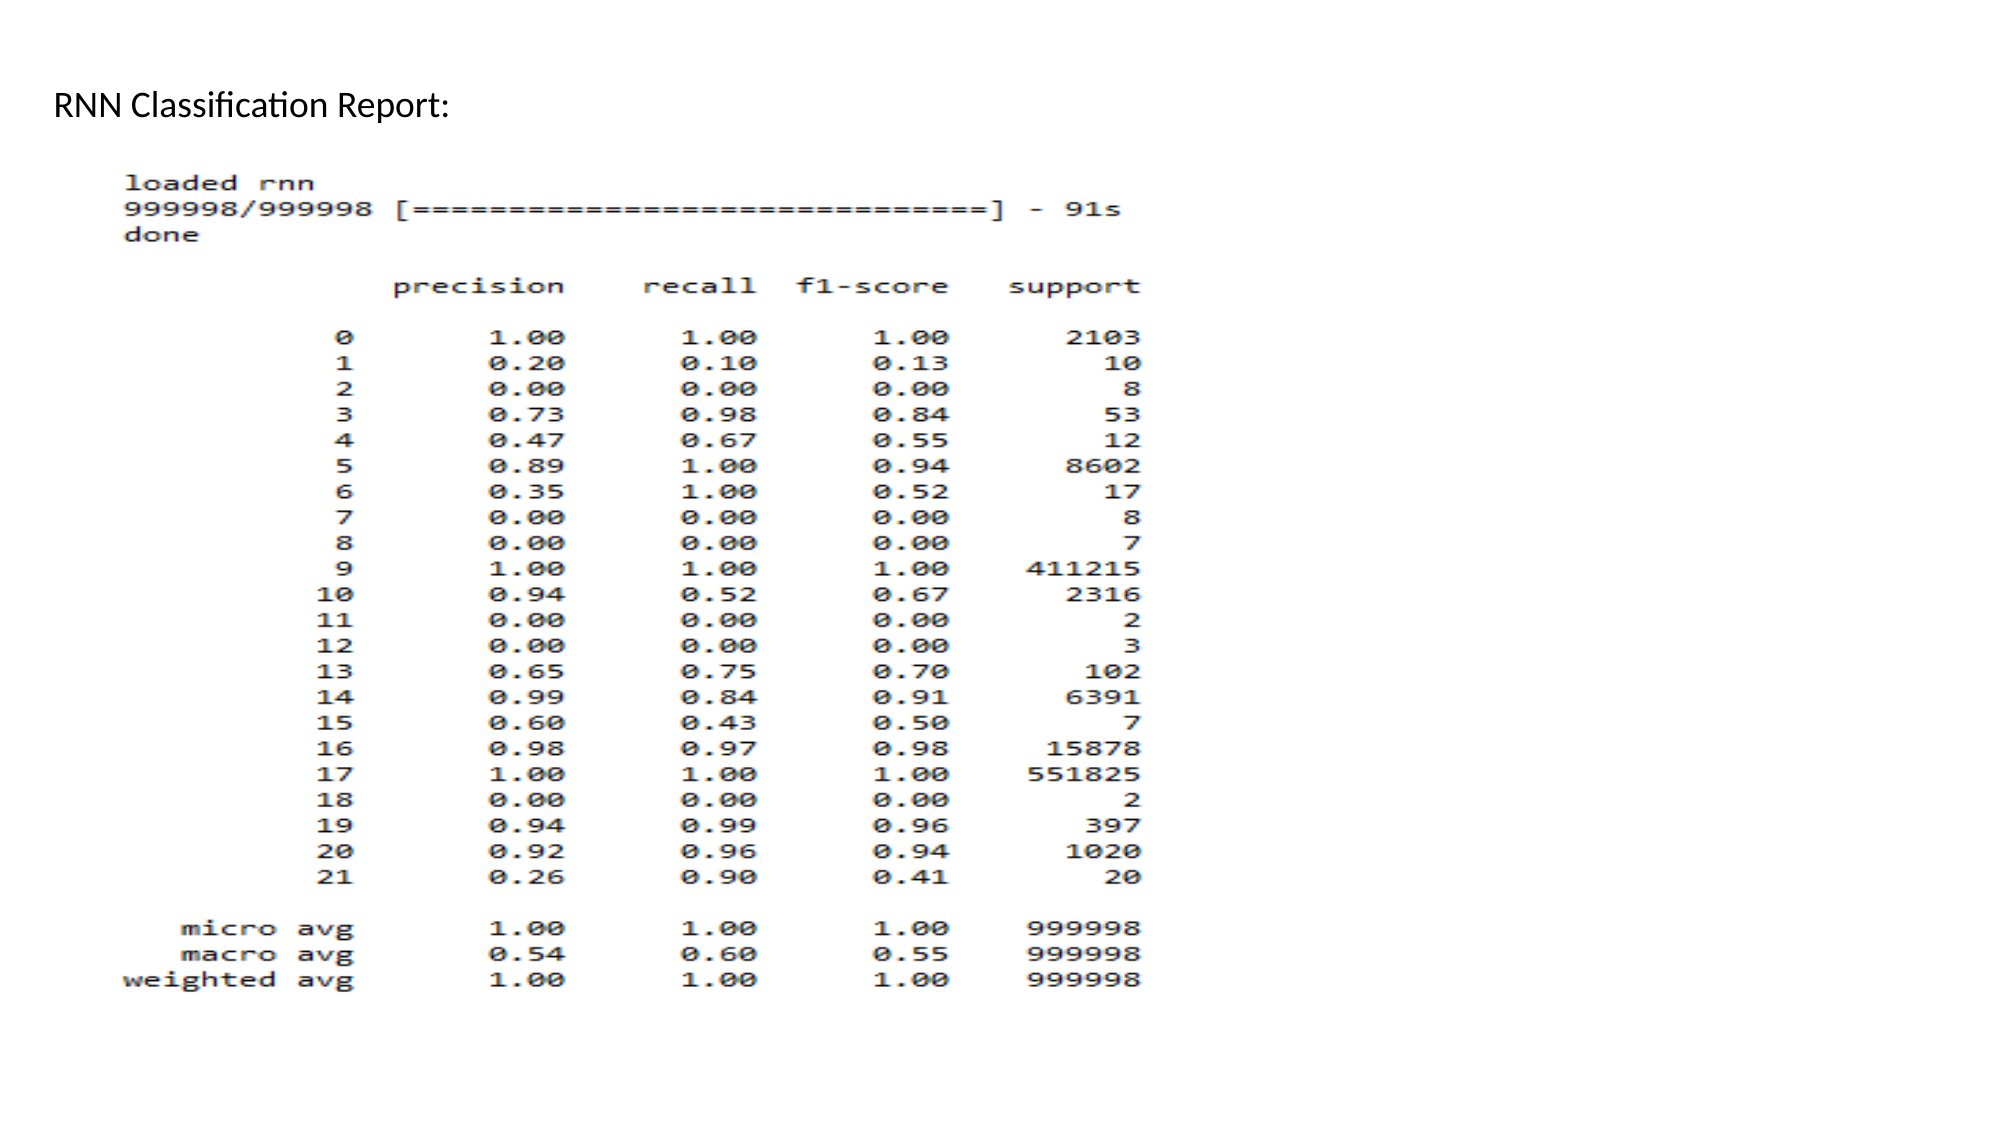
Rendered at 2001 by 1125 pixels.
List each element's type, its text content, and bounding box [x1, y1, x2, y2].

text_box RNN Classification Report: [39, 72, 466, 133]
picture [116, 170, 1200, 1028]
